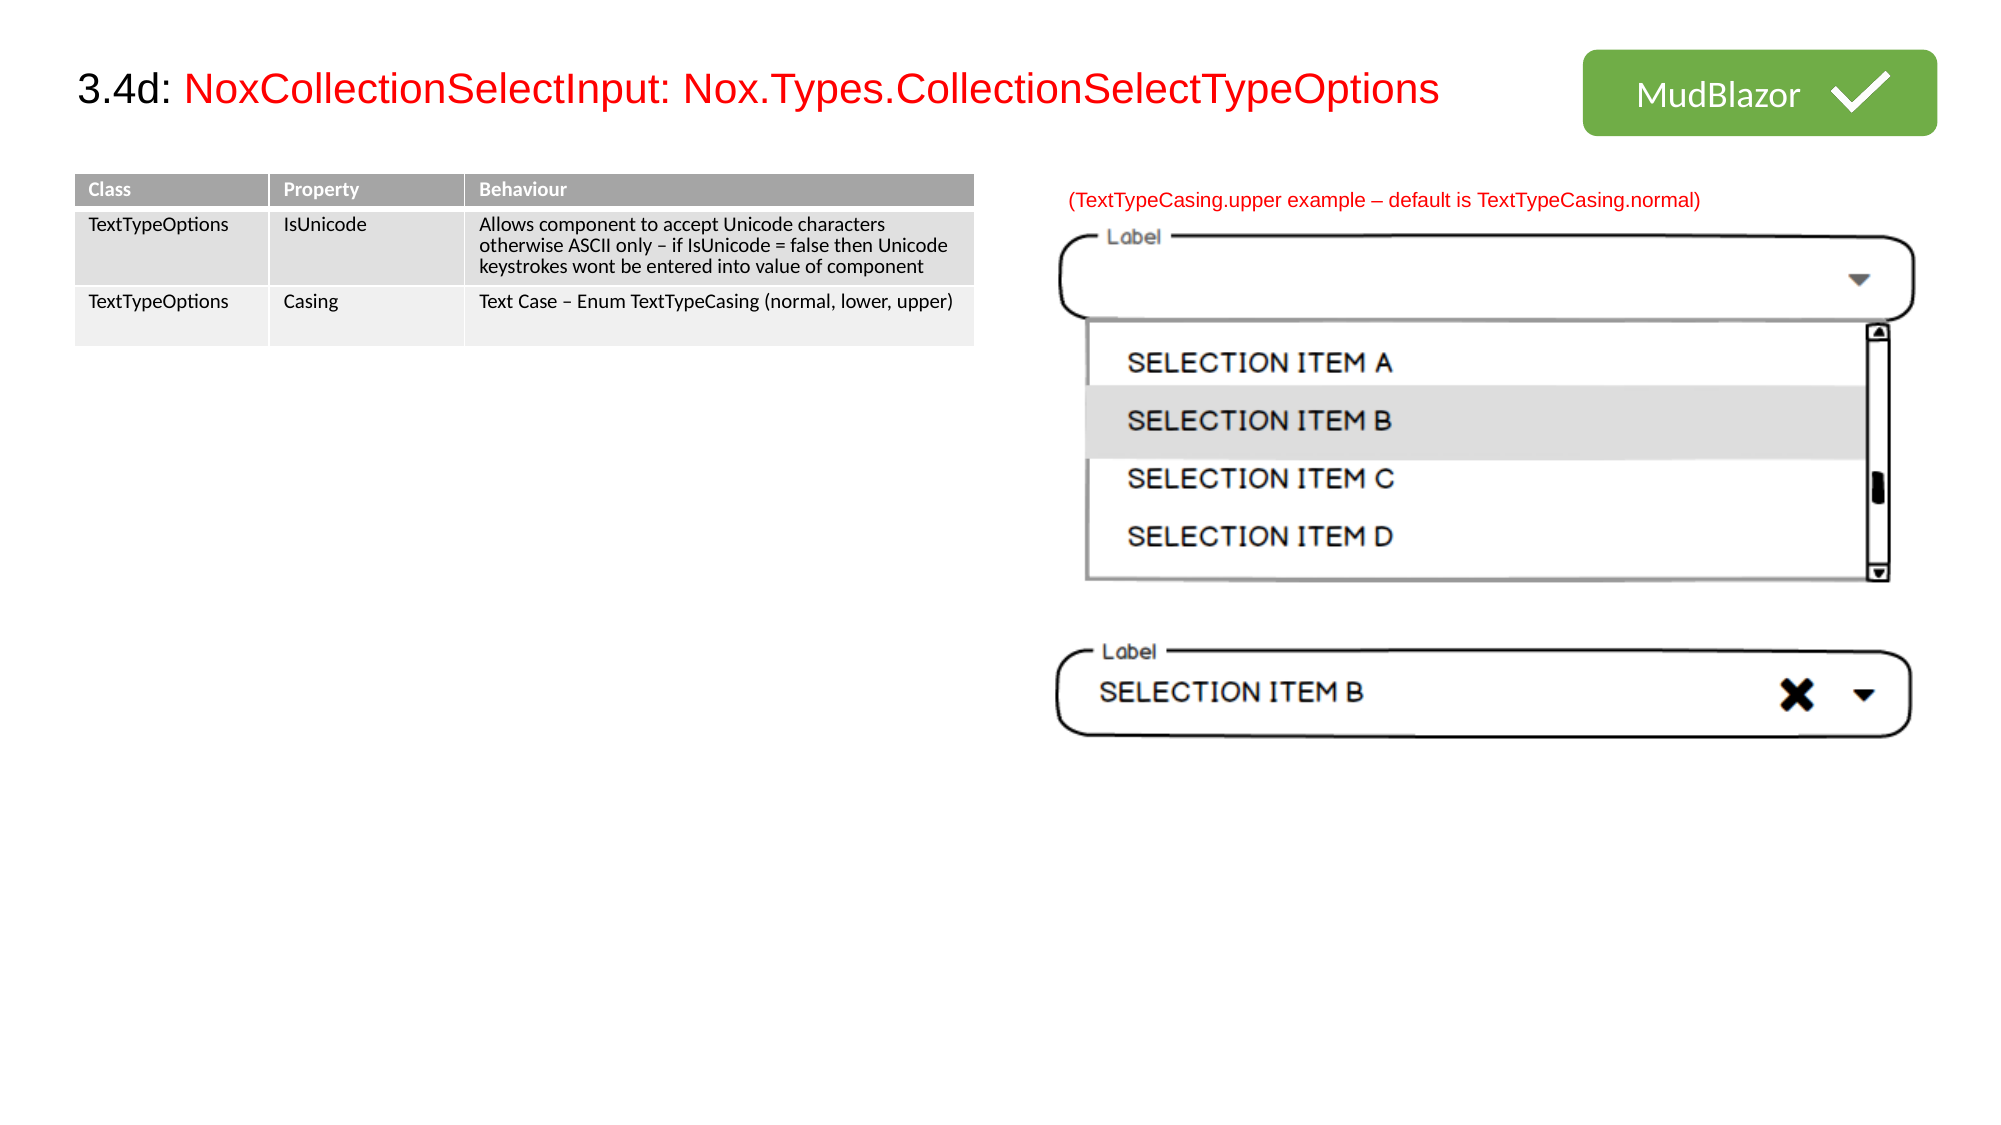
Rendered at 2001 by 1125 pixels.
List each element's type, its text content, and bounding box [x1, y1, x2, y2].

table_header Property [270, 174, 464, 206]
table_cell TextTypeOptions [75, 287, 268, 346]
table_header Class [75, 174, 268, 206]
table_cell Casing [270, 287, 464, 346]
picture [1829, 60, 1892, 123]
table_cell TextTypeOptions [75, 212, 268, 285]
table_cell IsUnicode [270, 212, 464, 285]
table_cell Allows component to accept Unicode characters otherwise ASCII only – if IsUnicode = false then Unicode keystrokes wont be entered into value of component [465, 212, 974, 285]
table_header Behaviour [465, 174, 974, 206]
picture [1040, 631, 1927, 761]
picture [1054, 218, 1927, 603]
title 3.4d: NoxCollectionSelectInput: Nox.Types.CollectionSelectTypeOptions [62, 59, 1596, 154]
text_box (TextTypeCasing.upper example – default is TextTypeCasing.normal) [1053, 173, 1744, 216]
table_cell Text Case – Enum TextTypeCasing (normal, lower, upper) [465, 287, 974, 346]
text_box MudBlazor [1581, 48, 1939, 138]
